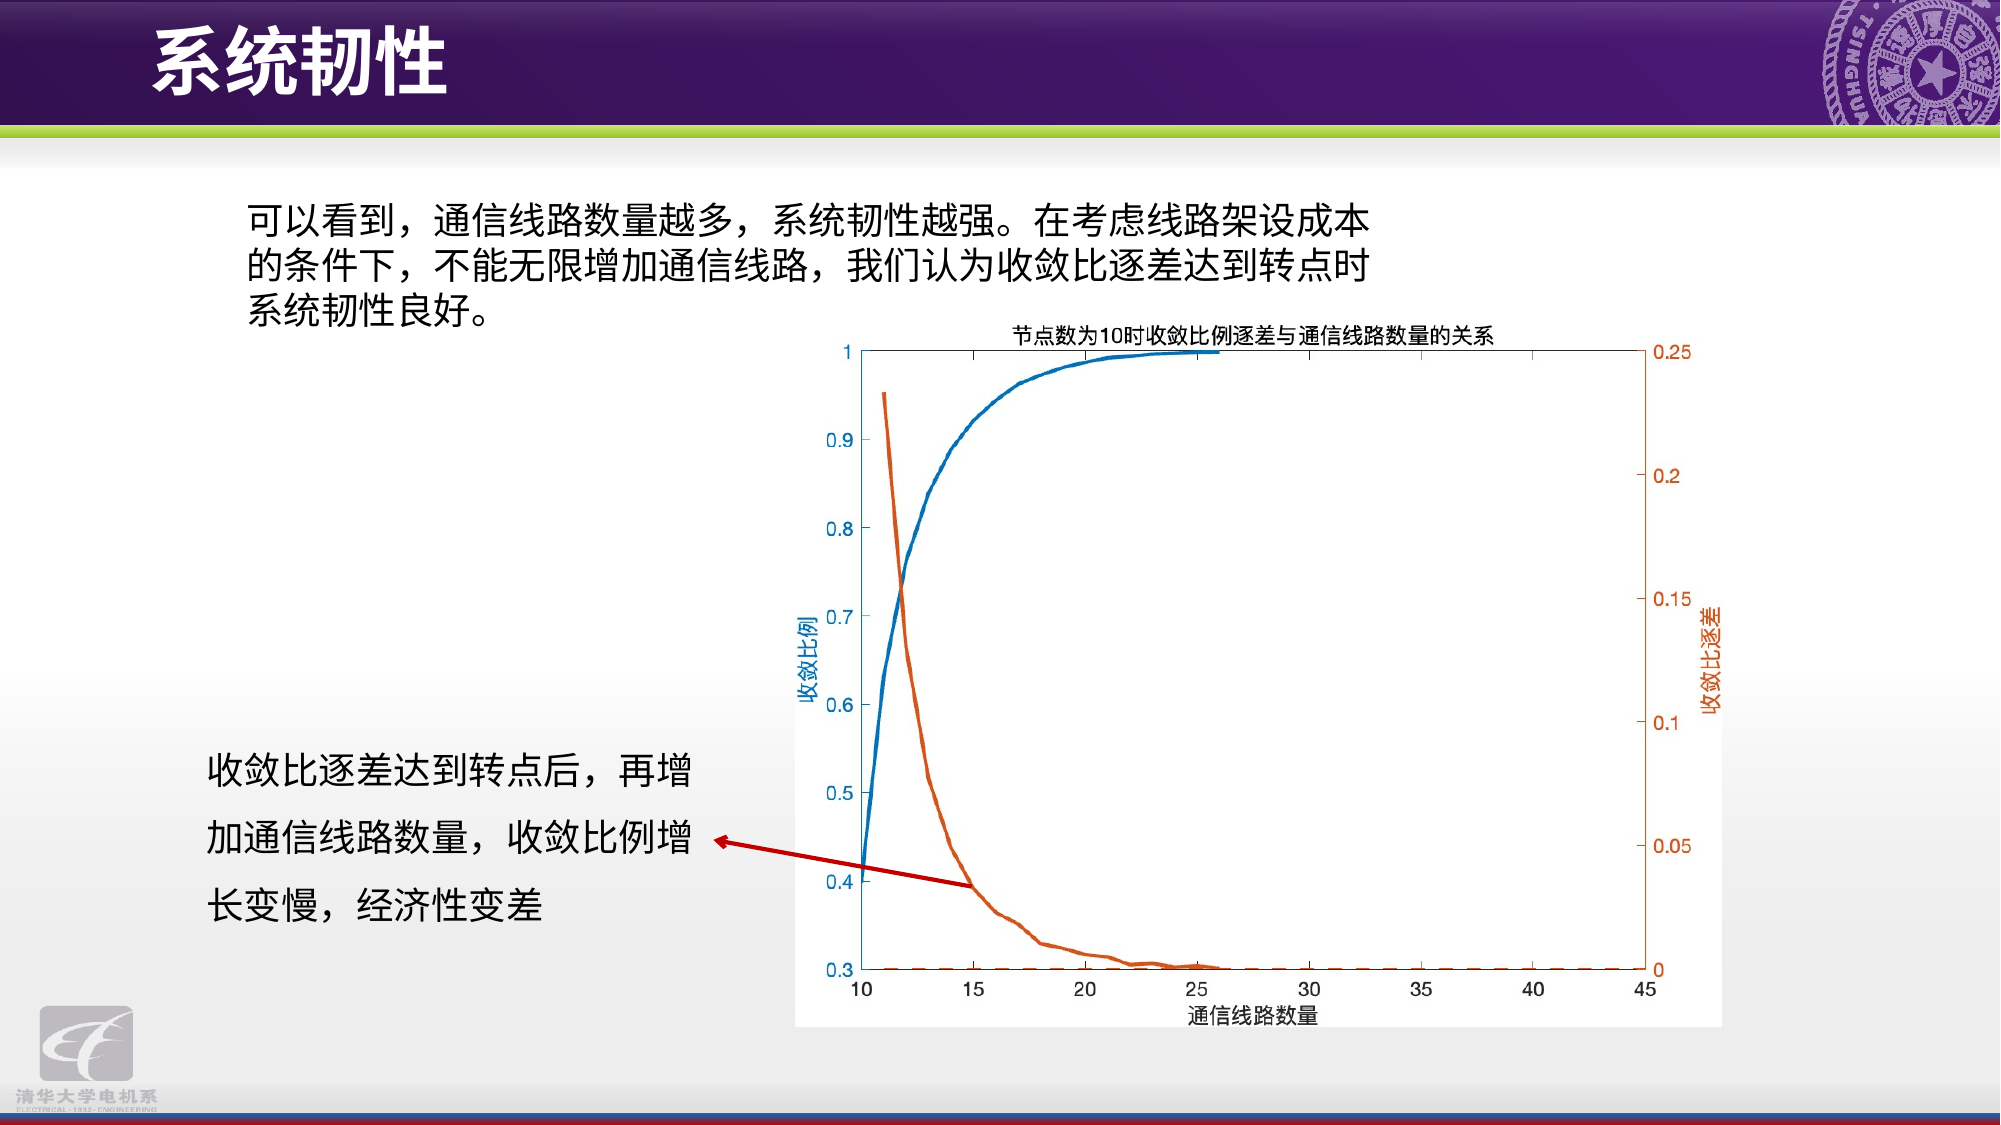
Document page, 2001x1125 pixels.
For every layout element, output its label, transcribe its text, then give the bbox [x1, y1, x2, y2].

text_box 系统韧性 [86, 7, 663, 114]
picture [794, 321, 1722, 1028]
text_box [713, 839, 972, 887]
text_box 收敛比逐差达到转点后，再增加通信线路数量，收敛比例增长变慢，经济性变差 [191, 716, 721, 947]
text_box 可以看到，通信线路数量越多，系统韧性越强。在考虑线路架设成本的条件下，不能无限增加通信线路，我们认为收敛比逐差达到转点时系统韧性良好。 [231, 190, 1391, 340]
